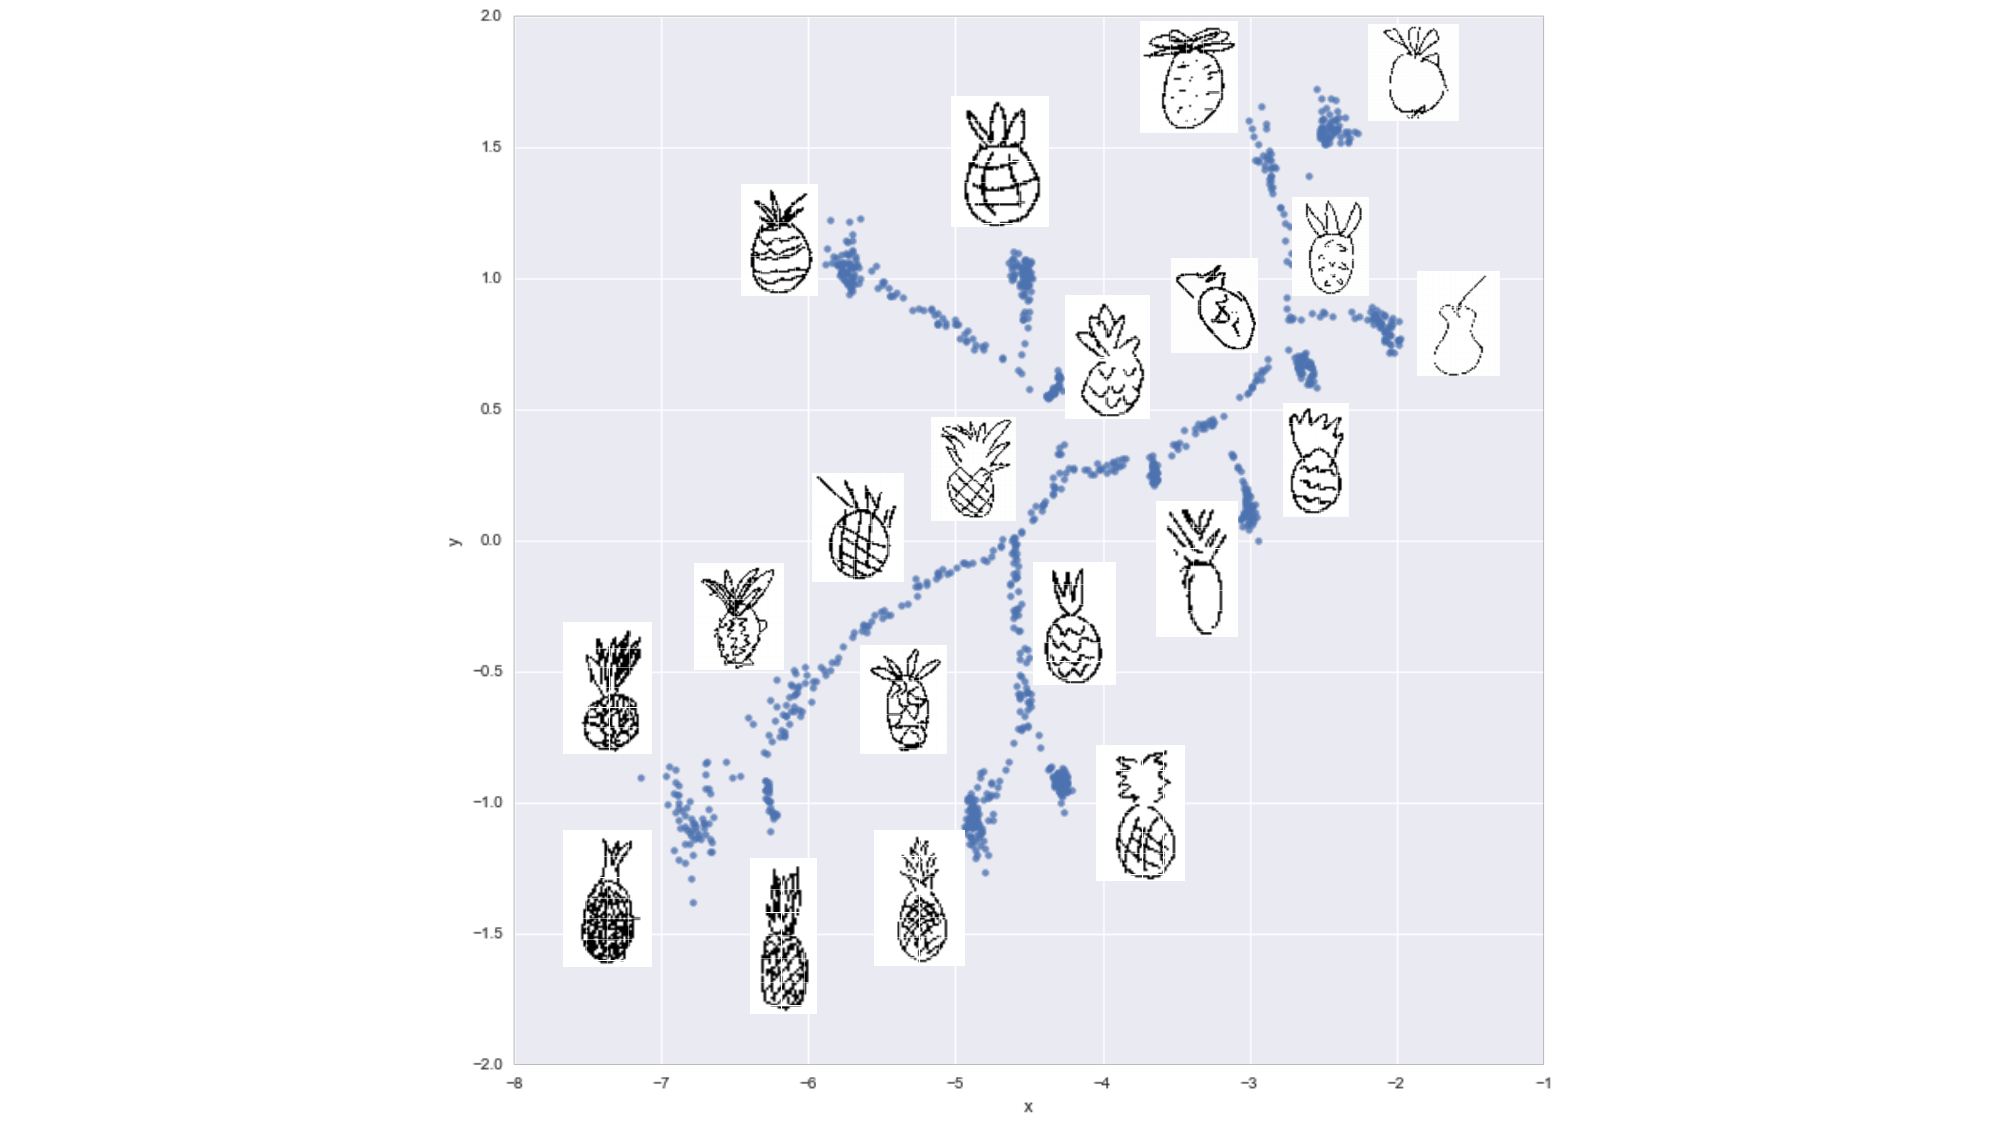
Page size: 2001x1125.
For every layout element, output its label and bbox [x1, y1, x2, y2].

picture [437, 0, 1563, 1125]
